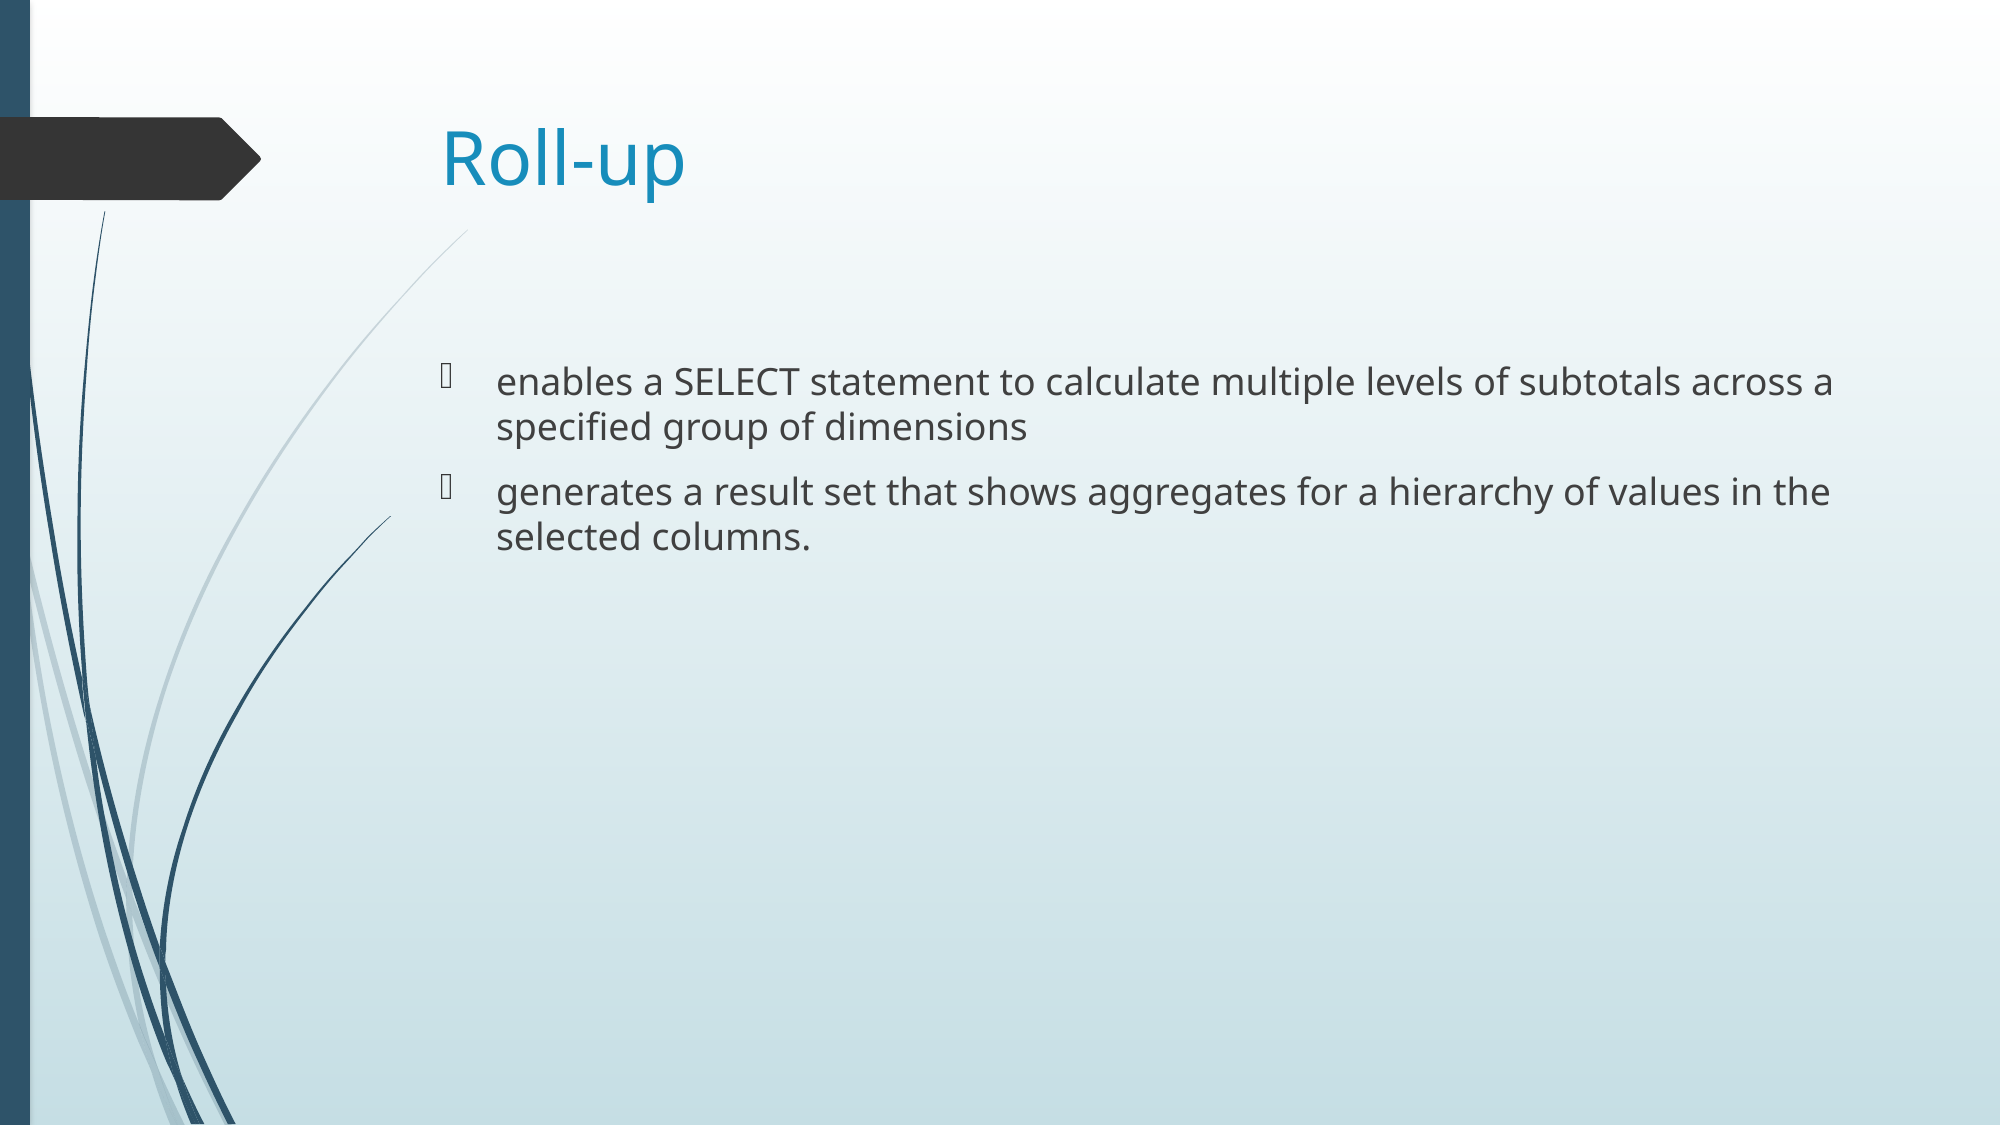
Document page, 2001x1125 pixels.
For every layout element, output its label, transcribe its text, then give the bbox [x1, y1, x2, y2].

title Roll-up [425, 102, 1888, 313]
list enables a SELECT statement to calculate multiple levels of subtotals across a specified group of dimensions generates a result set that shows aggregates for a hierarchy of values in the selected columns. [424, 350, 1888, 970]
